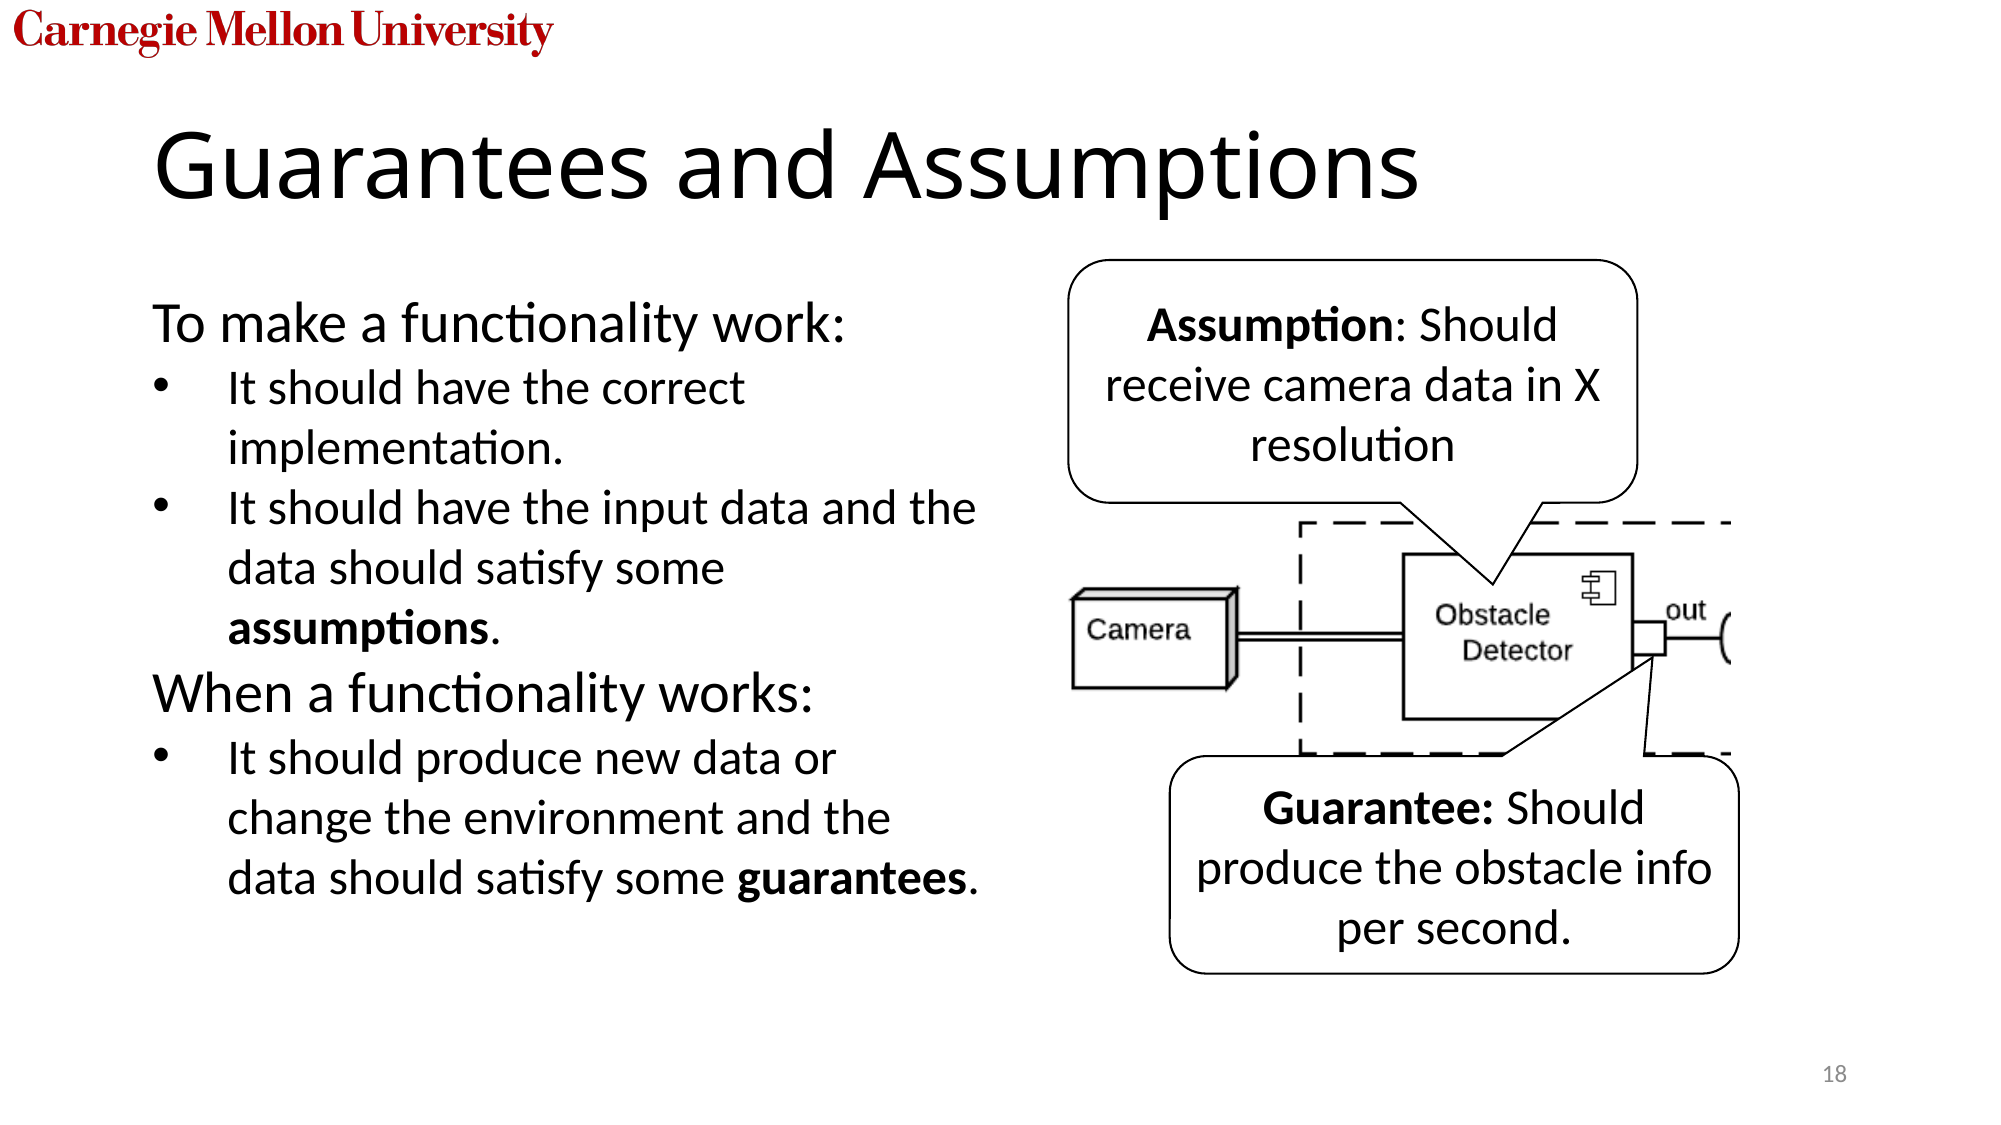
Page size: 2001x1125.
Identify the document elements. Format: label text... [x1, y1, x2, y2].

text_box Guarantee: Should produce the obstacle info per second. [1168, 764, 1740, 975]
picture [14, 9, 554, 60]
title Guarantees and Assumptions [137, 59, 1863, 278]
picture [1008, 510, 1731, 764]
text_box To make a functionality work: It should have the correct implementation. It should have the input data and the data should satisfy some assumptions. When a functionality works: It should produce new data or change the environment and the data should satisfy some guarantees. [137, 277, 1000, 912]
slide_number 18 [1412, 1042, 1863, 1103]
text_box Assumption: Should receive camera data in X resolution [1067, 258, 1639, 510]
